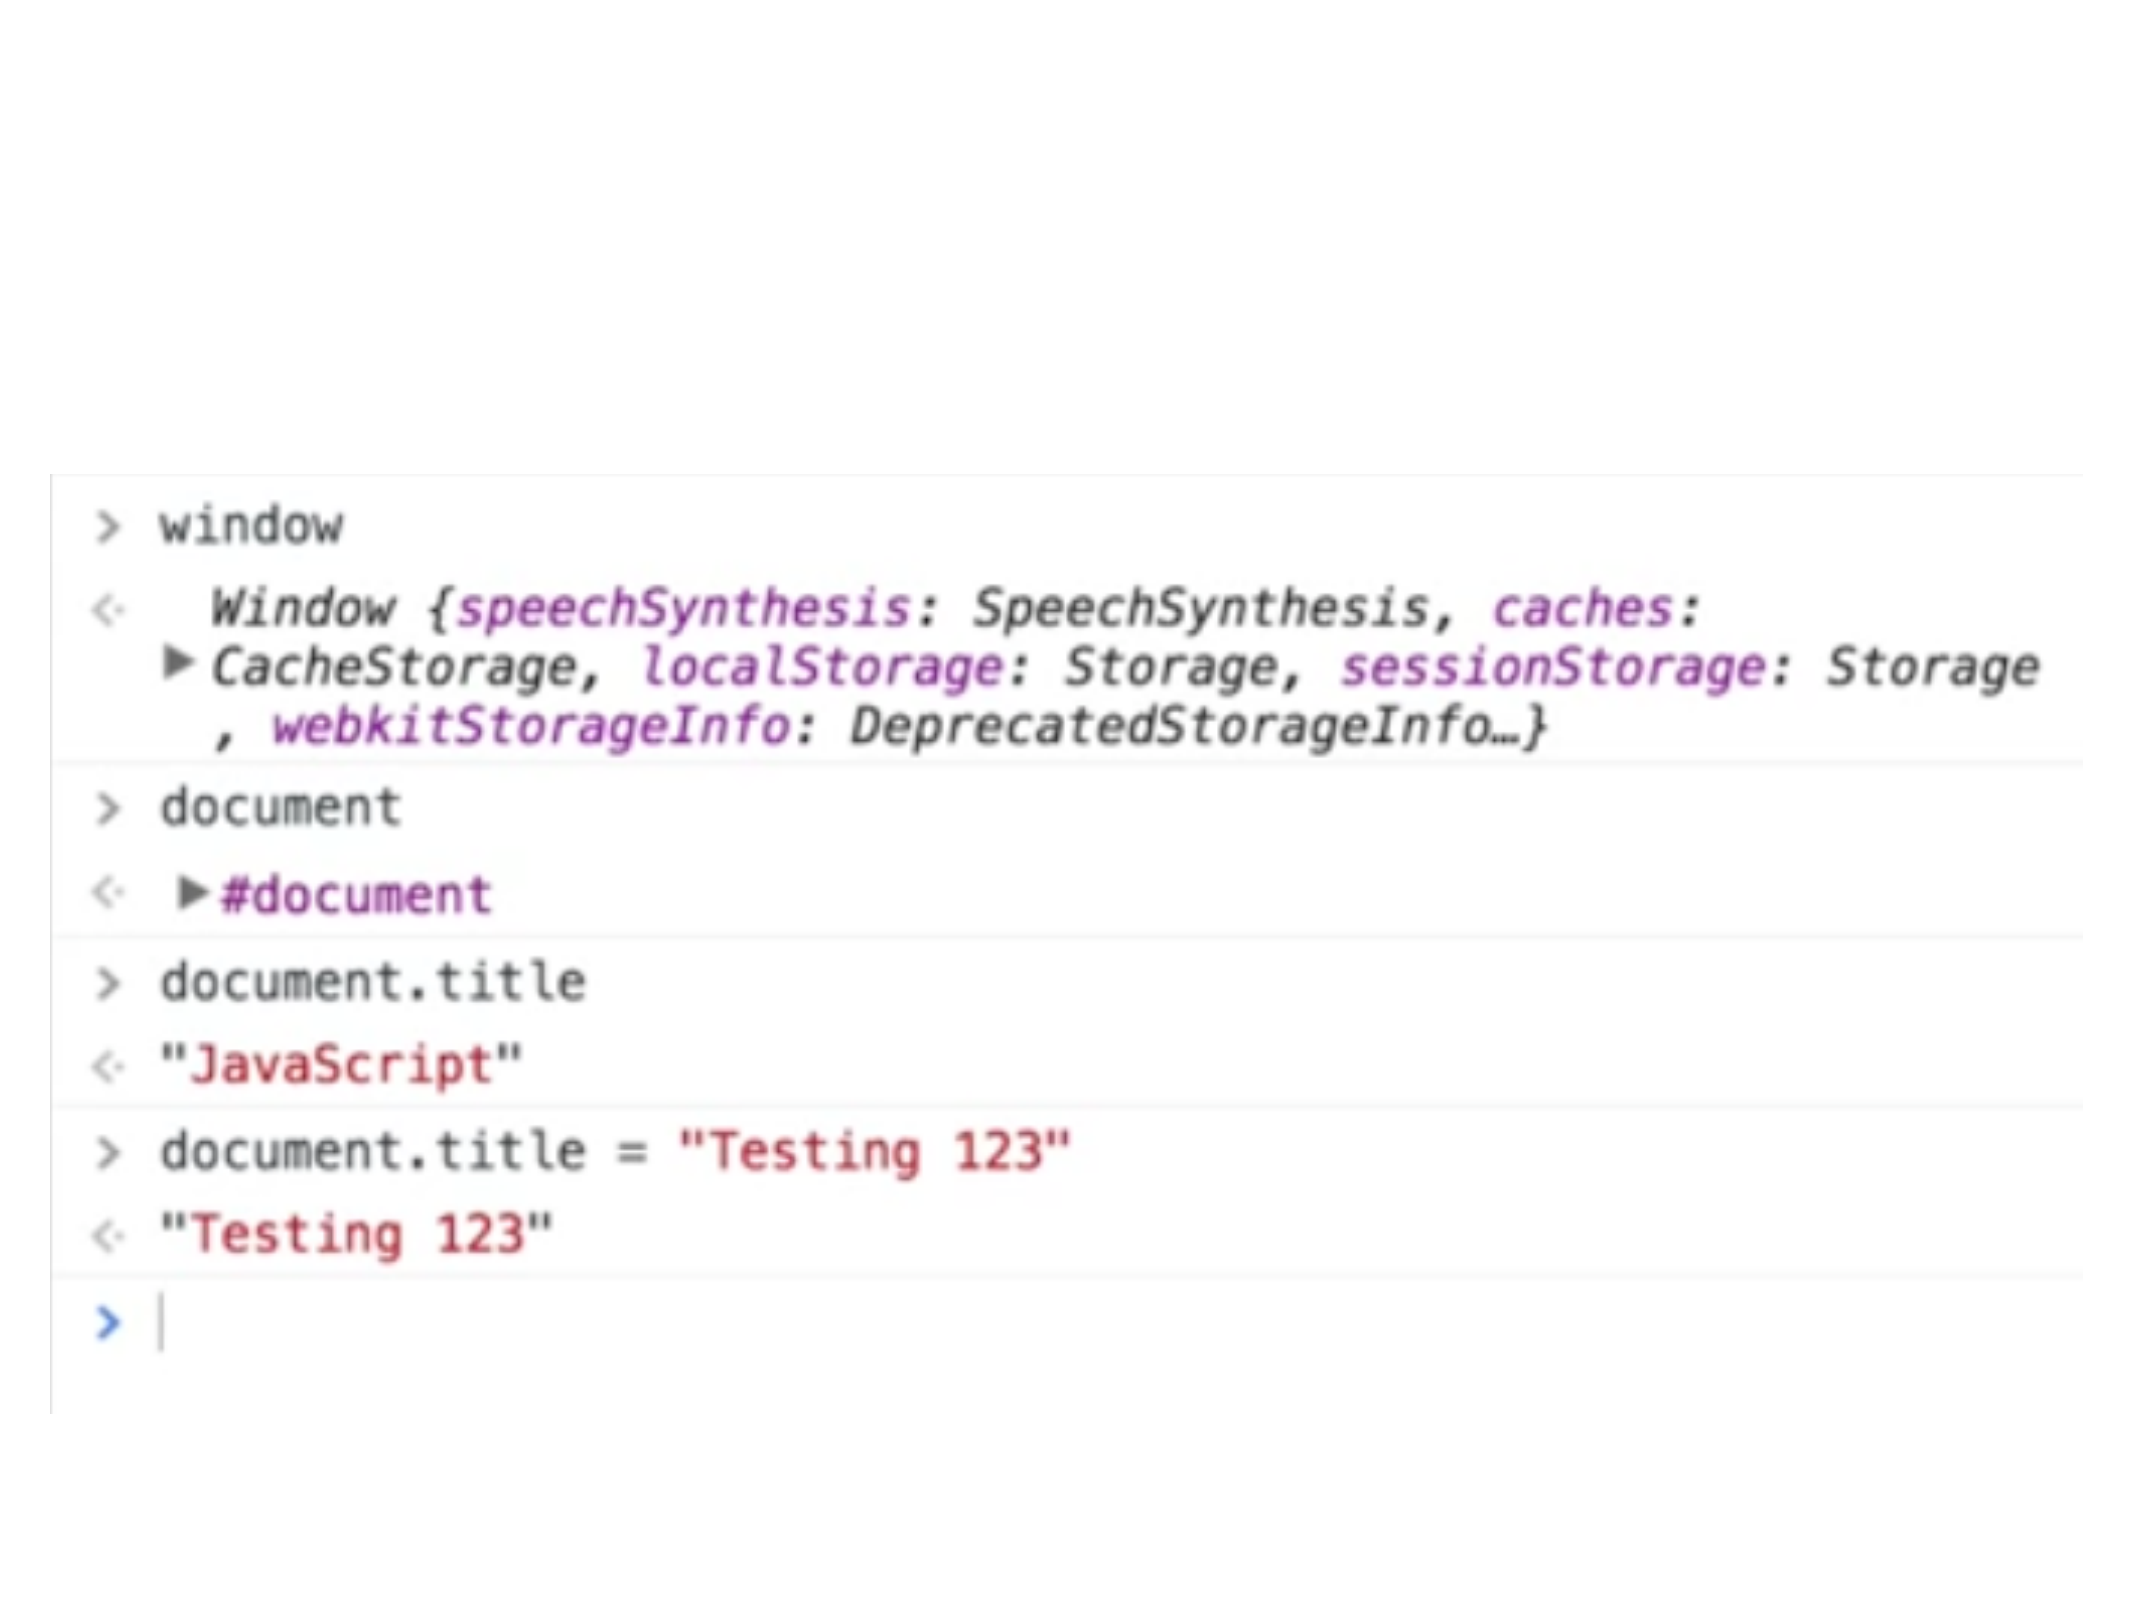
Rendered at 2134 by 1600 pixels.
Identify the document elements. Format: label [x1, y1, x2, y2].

picture [50, 474, 2083, 1414]
